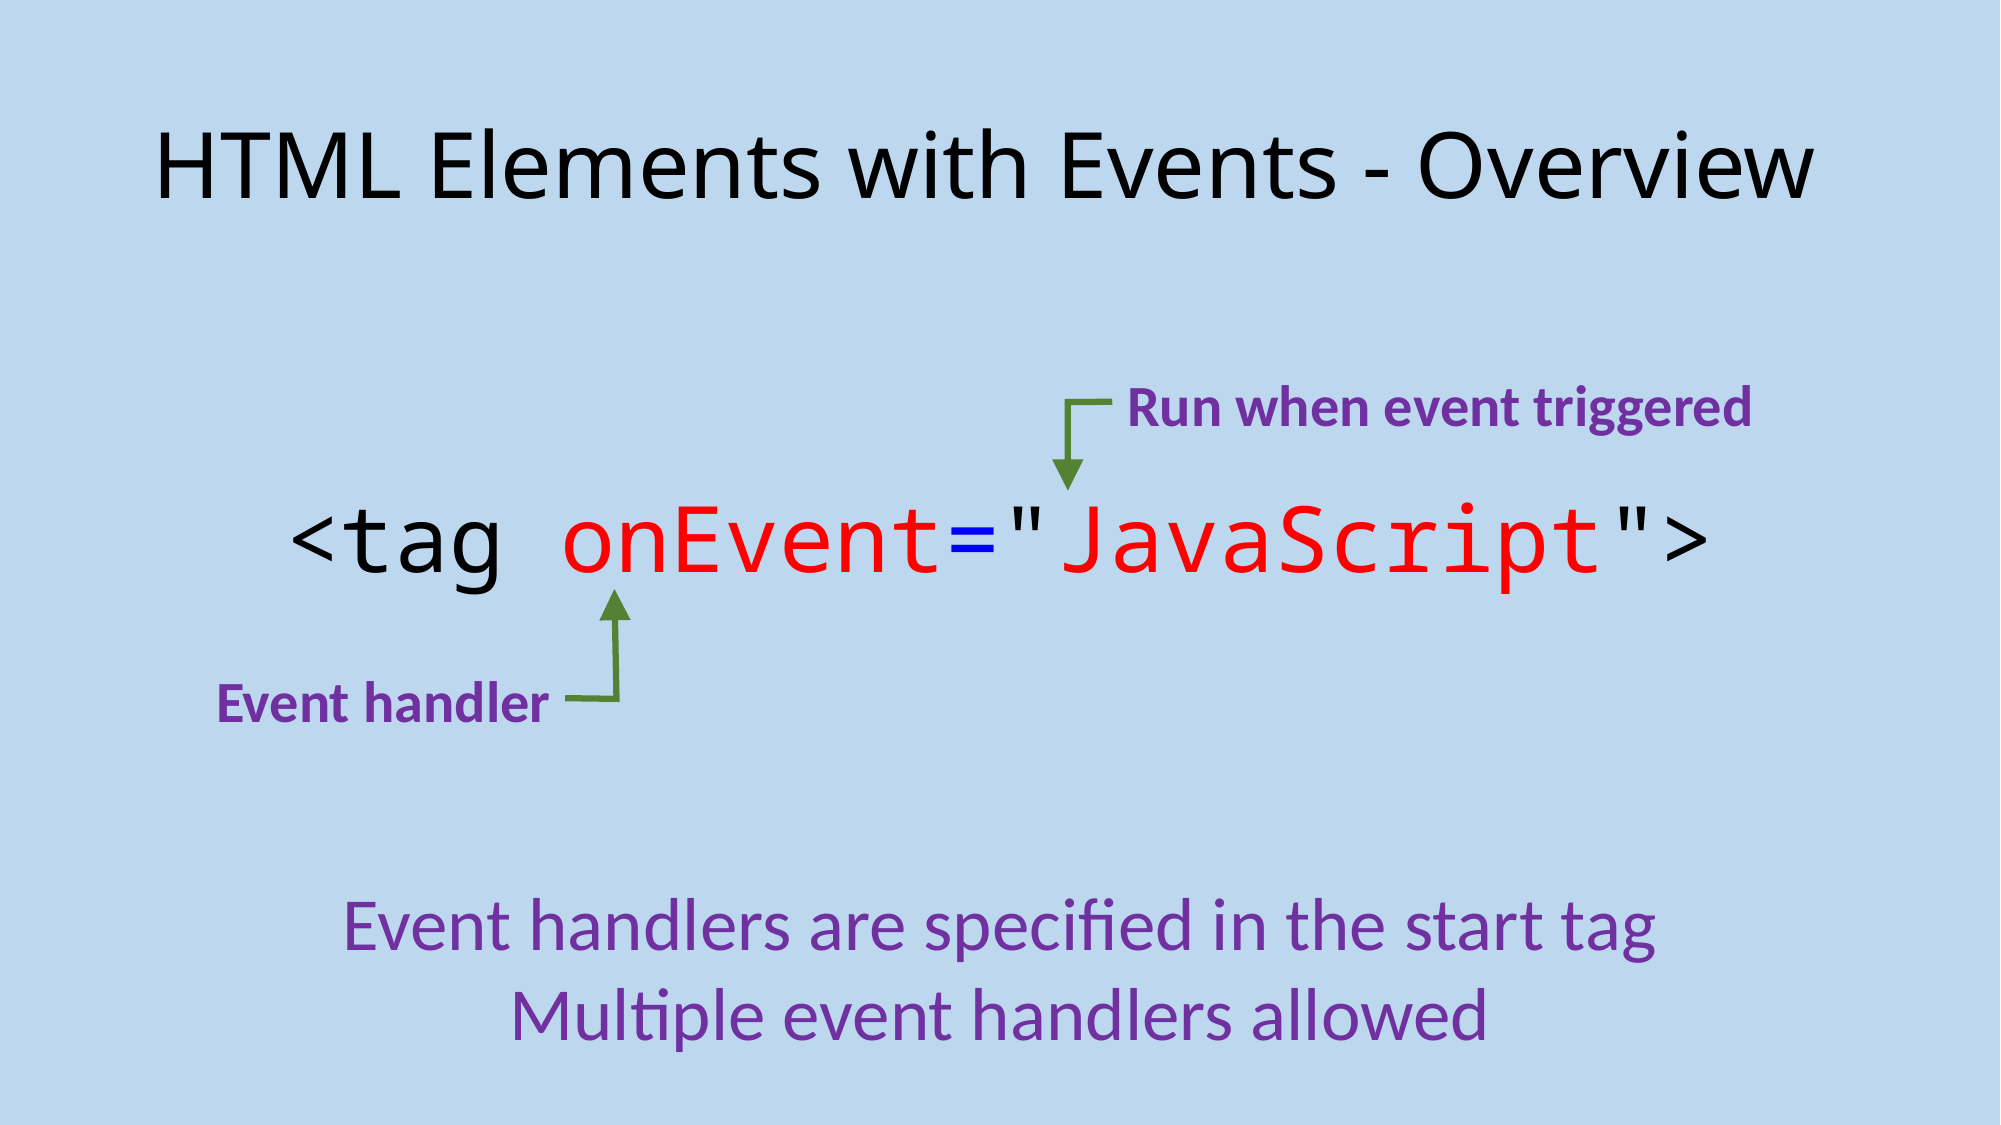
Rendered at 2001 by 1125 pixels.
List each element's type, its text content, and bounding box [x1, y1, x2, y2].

text_box <tag onEvent="JavaScript"> [270, 473, 1730, 599]
text_box Event handler [169, 588, 626, 770]
text_box Run when event triggered [1057, 332, 1780, 474]
text_box Event handlers are specified in the start tag Multiple event handlers allowed [327, 868, 1673, 1063]
title HTML Elements with Events - Overview [137, 59, 1863, 278]
